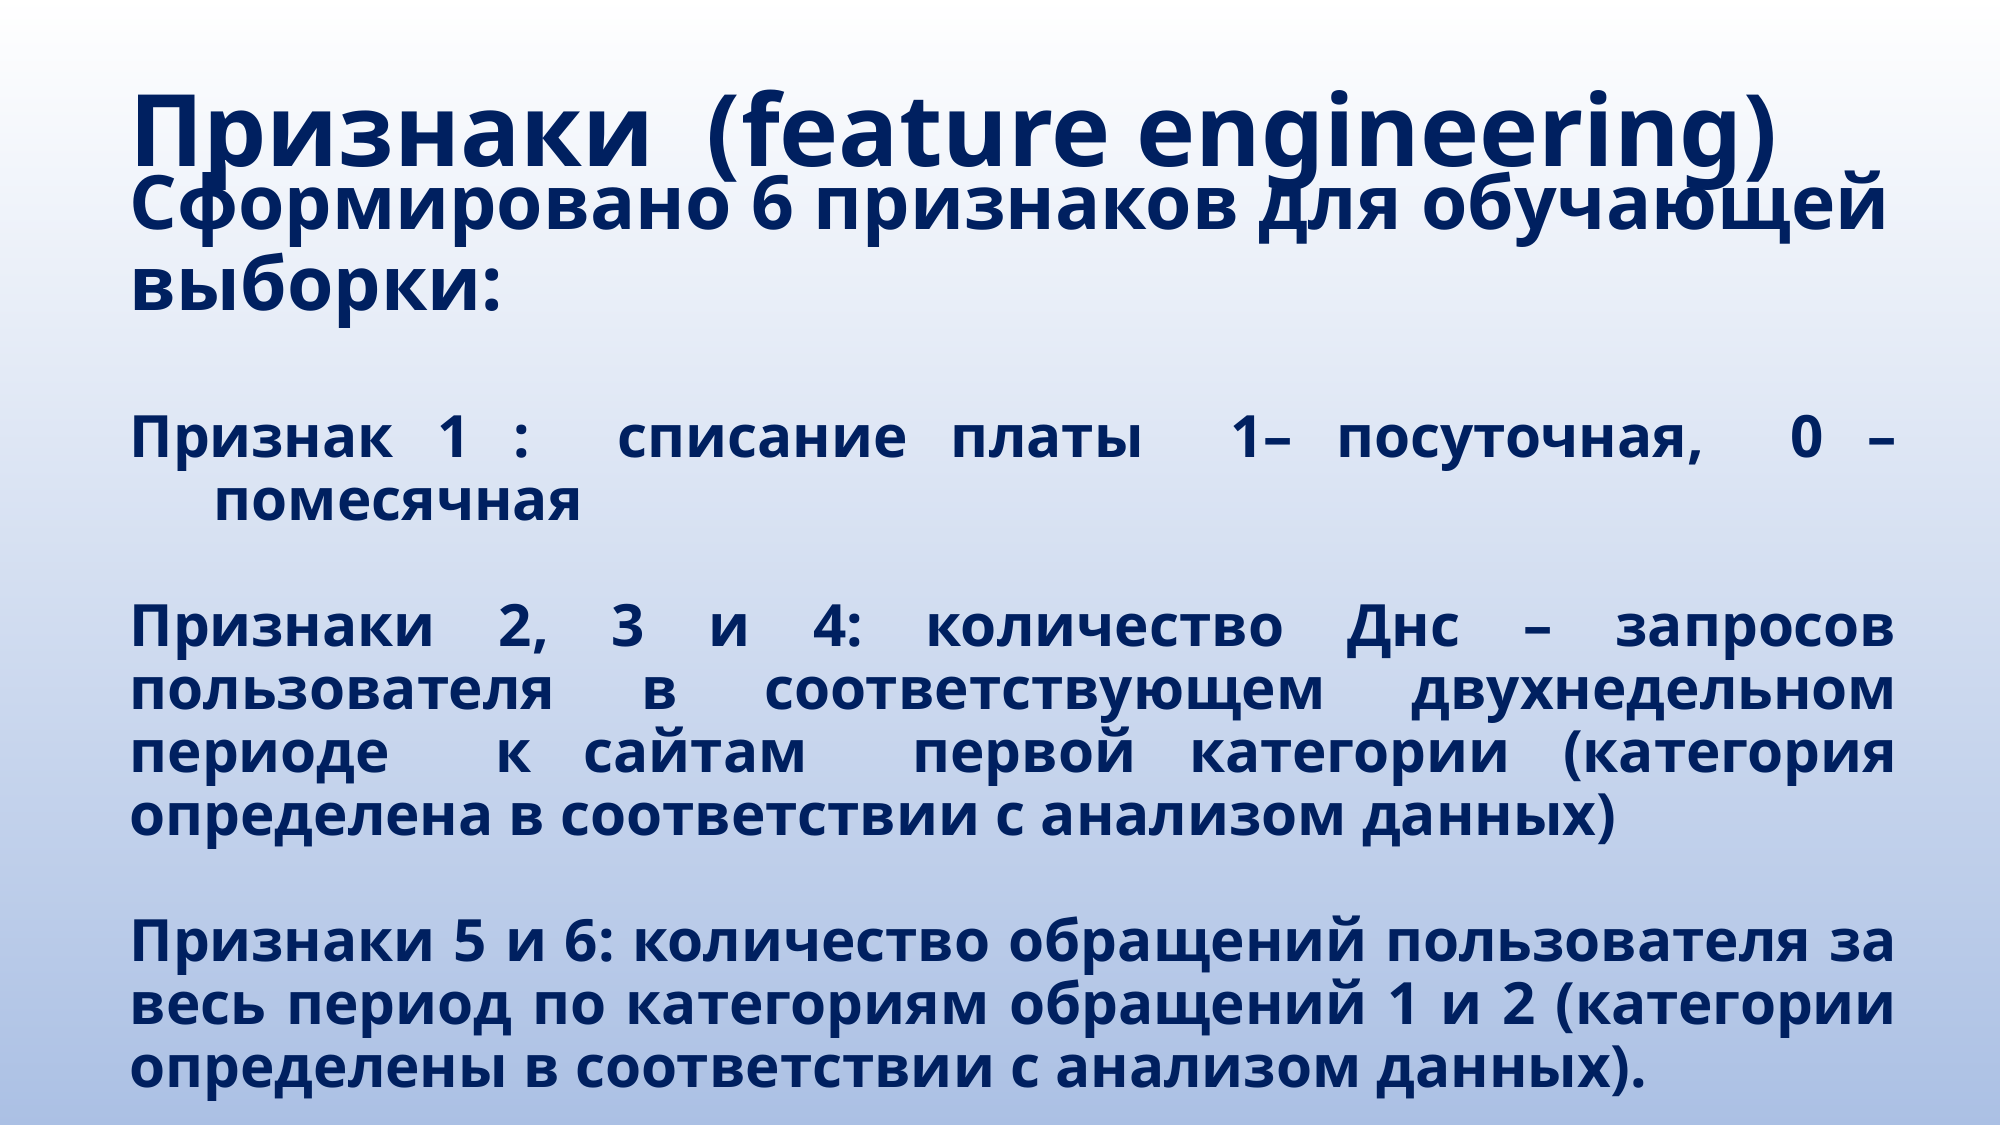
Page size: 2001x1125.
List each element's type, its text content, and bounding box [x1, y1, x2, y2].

text_box [120, 221, 1928, 1039]
text_box Сформировано 6 признаков для обучающей выборки: Признак 1 : списание платы 1– посуточная, 0 – помесячная Признаки 2, 3 и 4: количество Днс – запросов пользователя в соответствующем двухнедельном периоде к сайтам первой категории (категория определена в соответствии с анализом данных) Признаки 5 и 6: количество обращений пользователя за весь период по категориям обращений 1 и 2 (категории определены в соответствии с анализом данных). [114, 225, 1913, 1039]
title Признаки (feature engineering) [114, 48, 1912, 219]
list [724, 1010, 2000, 1125]
